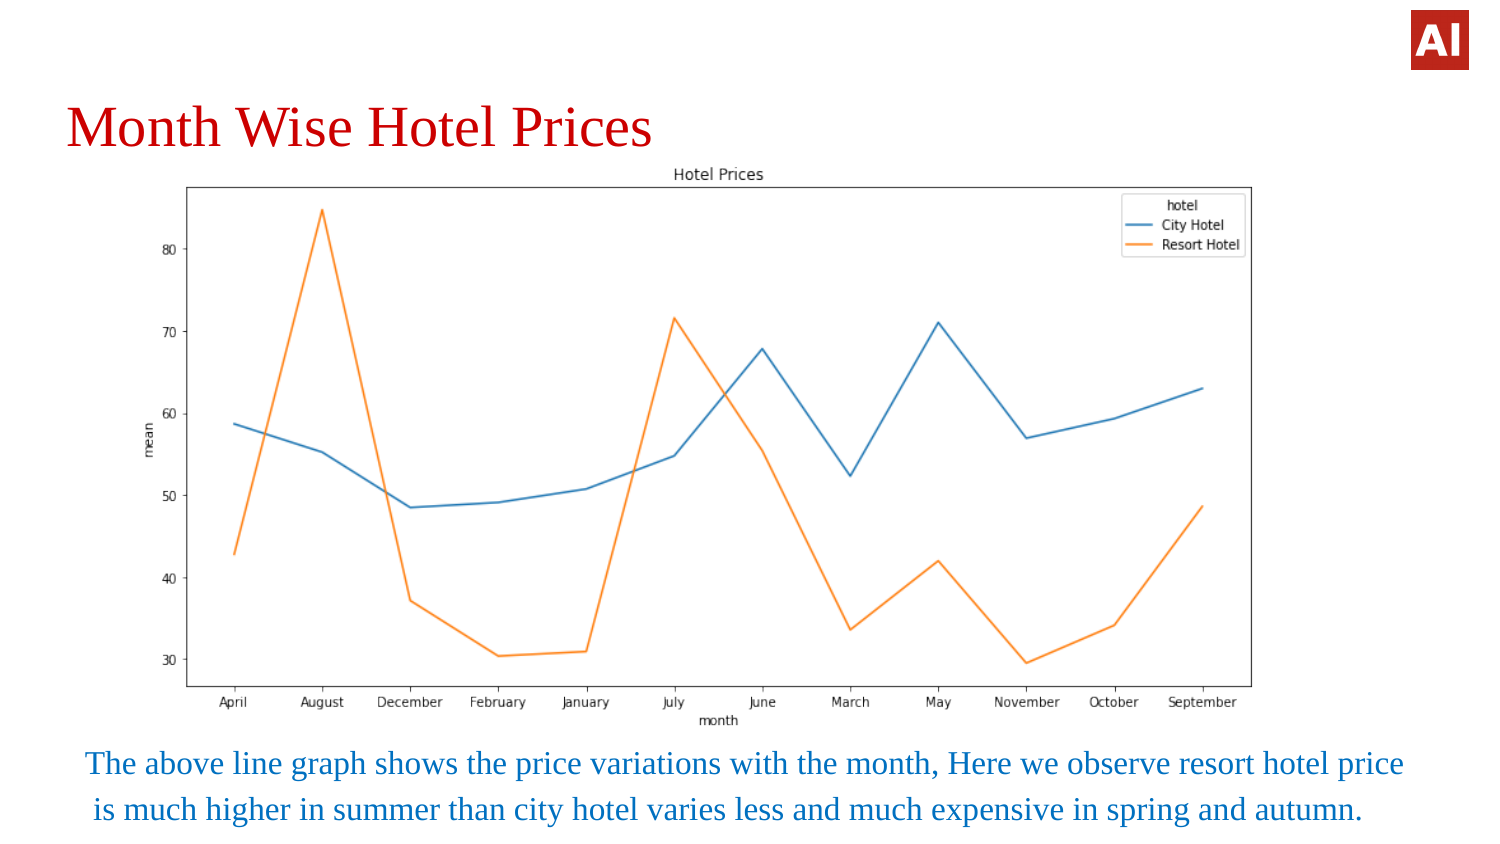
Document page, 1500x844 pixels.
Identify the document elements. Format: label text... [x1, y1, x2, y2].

title Month Wise Hotel Prices [51, 72, 1449, 158]
picture [134, 157, 1260, 737]
list The above line graph shows the price variations with the month, Here we observe resort hotel price is much higher in summer than city hotel varies less and much expensive in spring and autumn. [51, 158, 1449, 835]
picture [1411, 10, 1469, 70]
